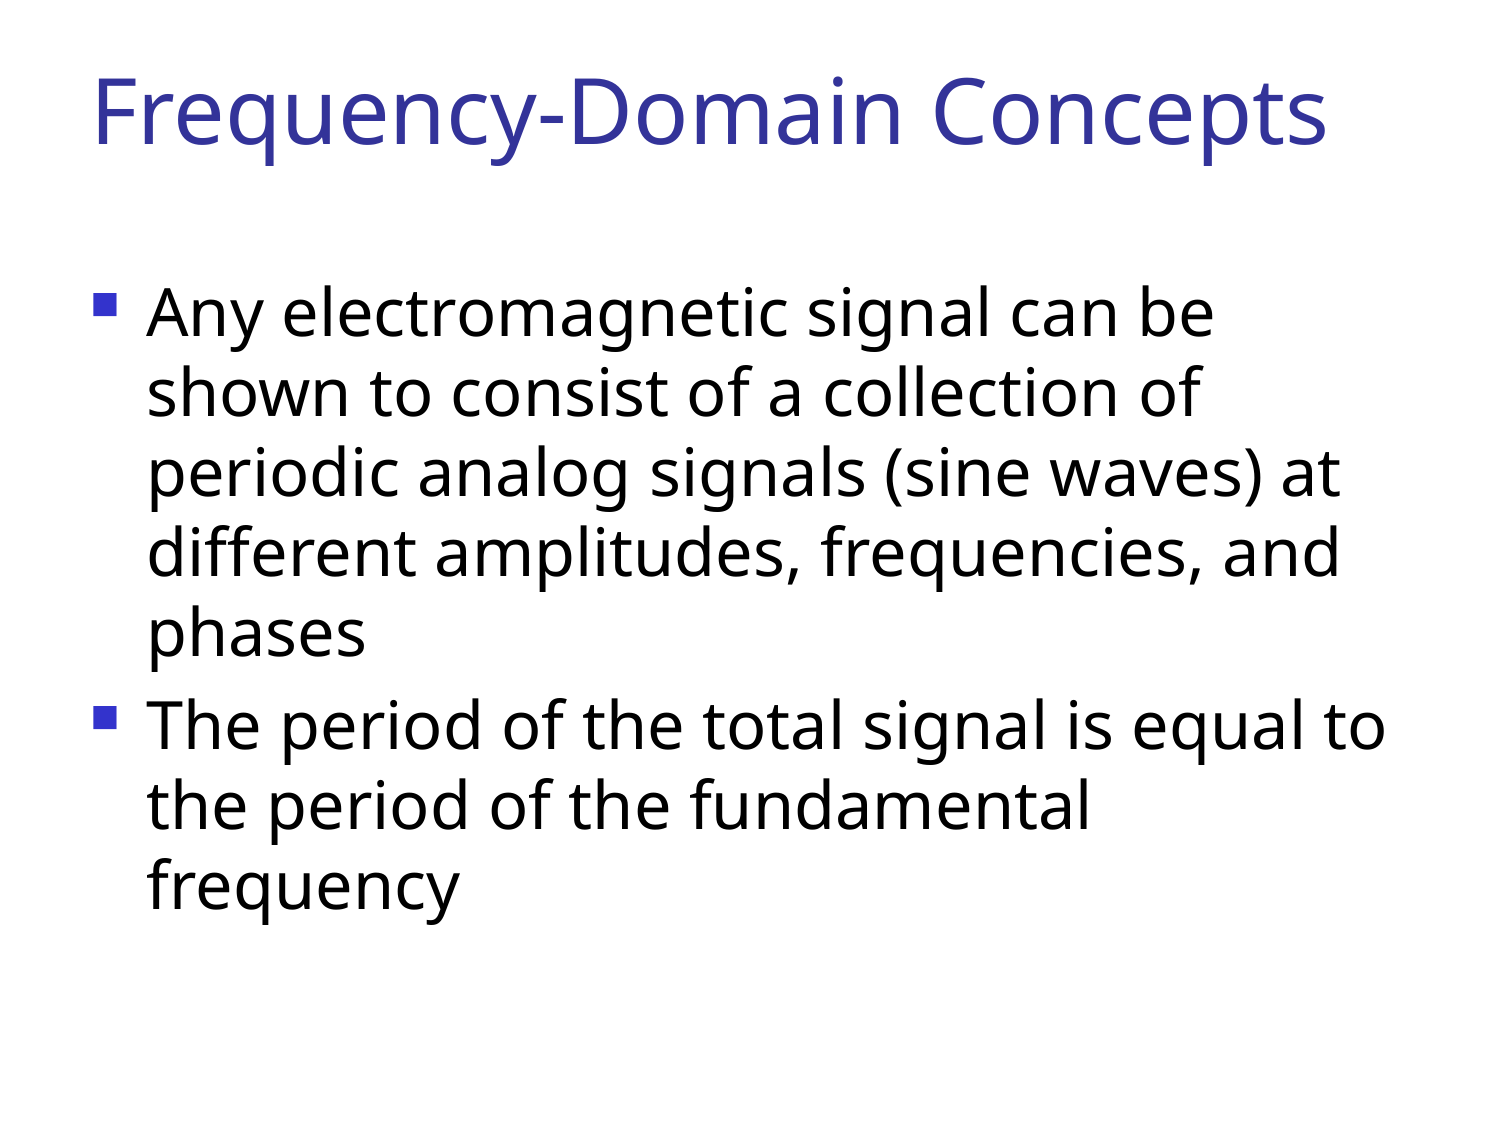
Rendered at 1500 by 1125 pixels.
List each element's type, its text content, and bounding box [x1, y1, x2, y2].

title Frequency-Domain Concepts [75, 45, 1425, 233]
list Any electromagnetic signal can be shown to consist of a collection of periodic analog signals (sine waves) at different amplitudes, frequencies, and phases The period of the total signal is equal to the period of the fundamental frequency [75, 262, 1425, 1005]
